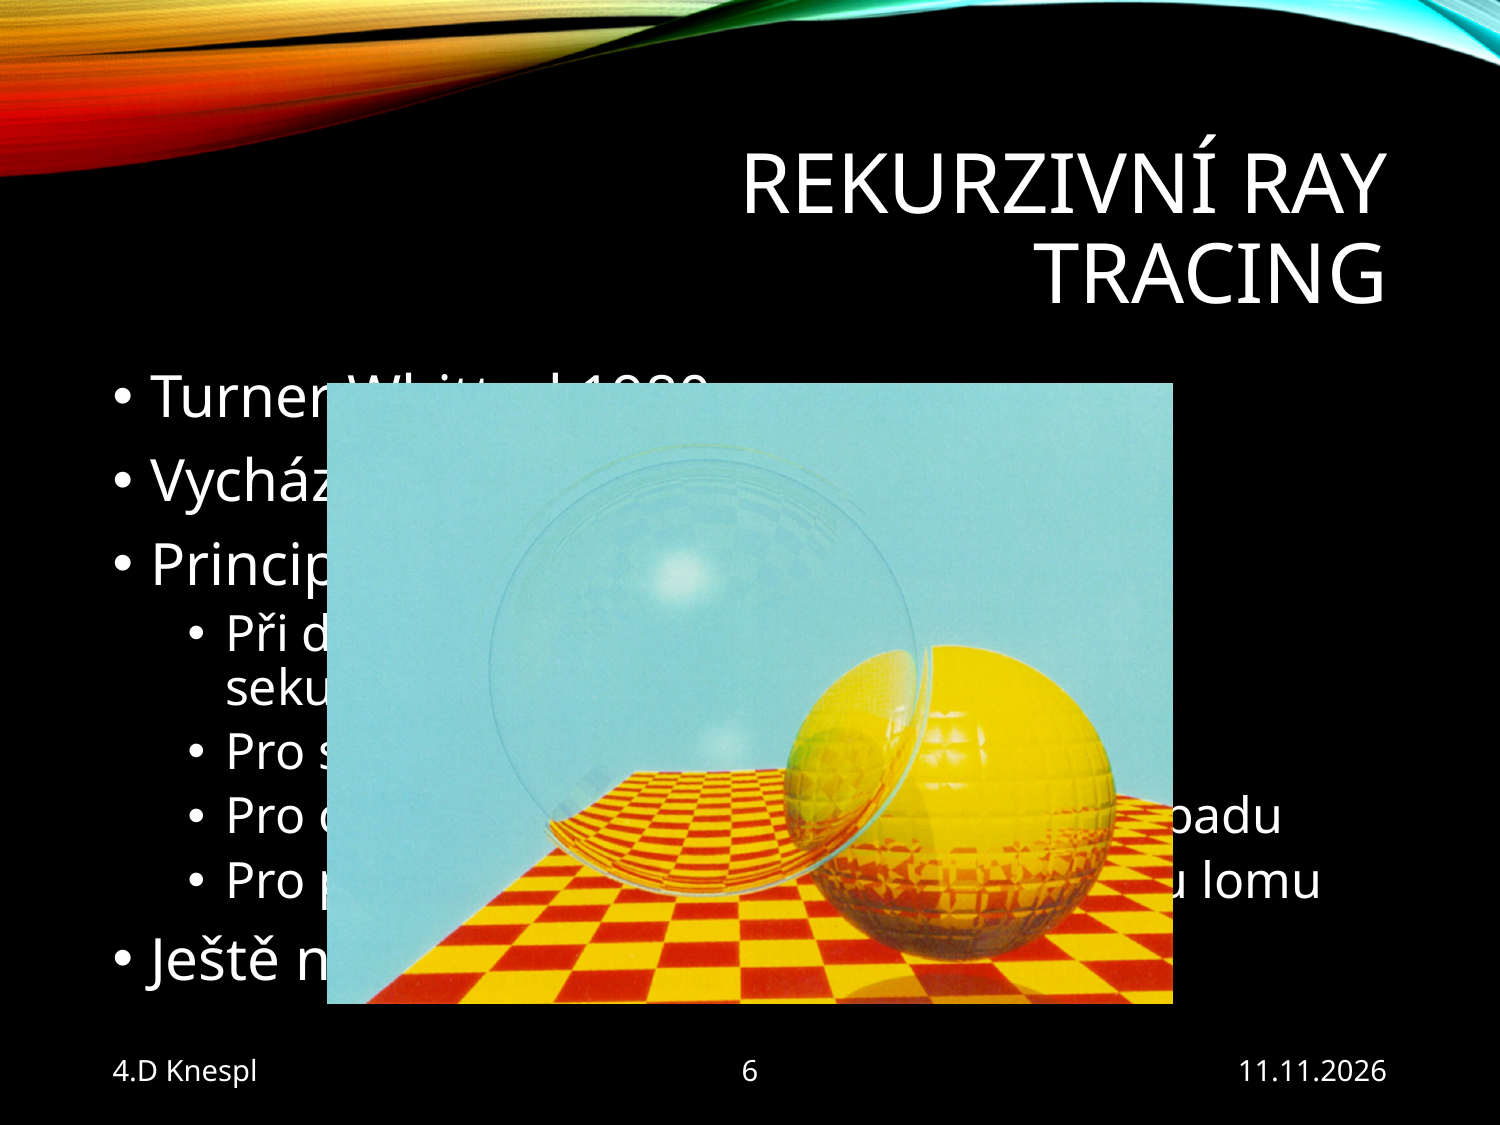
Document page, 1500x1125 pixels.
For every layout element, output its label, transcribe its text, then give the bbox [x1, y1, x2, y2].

footer 4.D Knespl [97, 1042, 449, 1103]
title Rekurzivní Ray Tracing [356, 125, 1403, 338]
picture [327, 383, 1173, 1005]
picture [0, 0, 1500, 178]
list Turner Whitted 1980 Vychází z Ray Castingu Princip Při dopadu paprsku na objekt se vytvoří sekundární paprsek Pro stín – bod dopadu -> zdroj světla Pro odrazivý materiál – využitím úhlu dopadu Pro průhledný materiál – využitím indexu lomu Ještě náročnější na výpočetní sílu [97, 360, 1403, 1028]
slide_number 6 [587, 1042, 913, 1103]
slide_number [1051, 1042, 1403, 1103]
